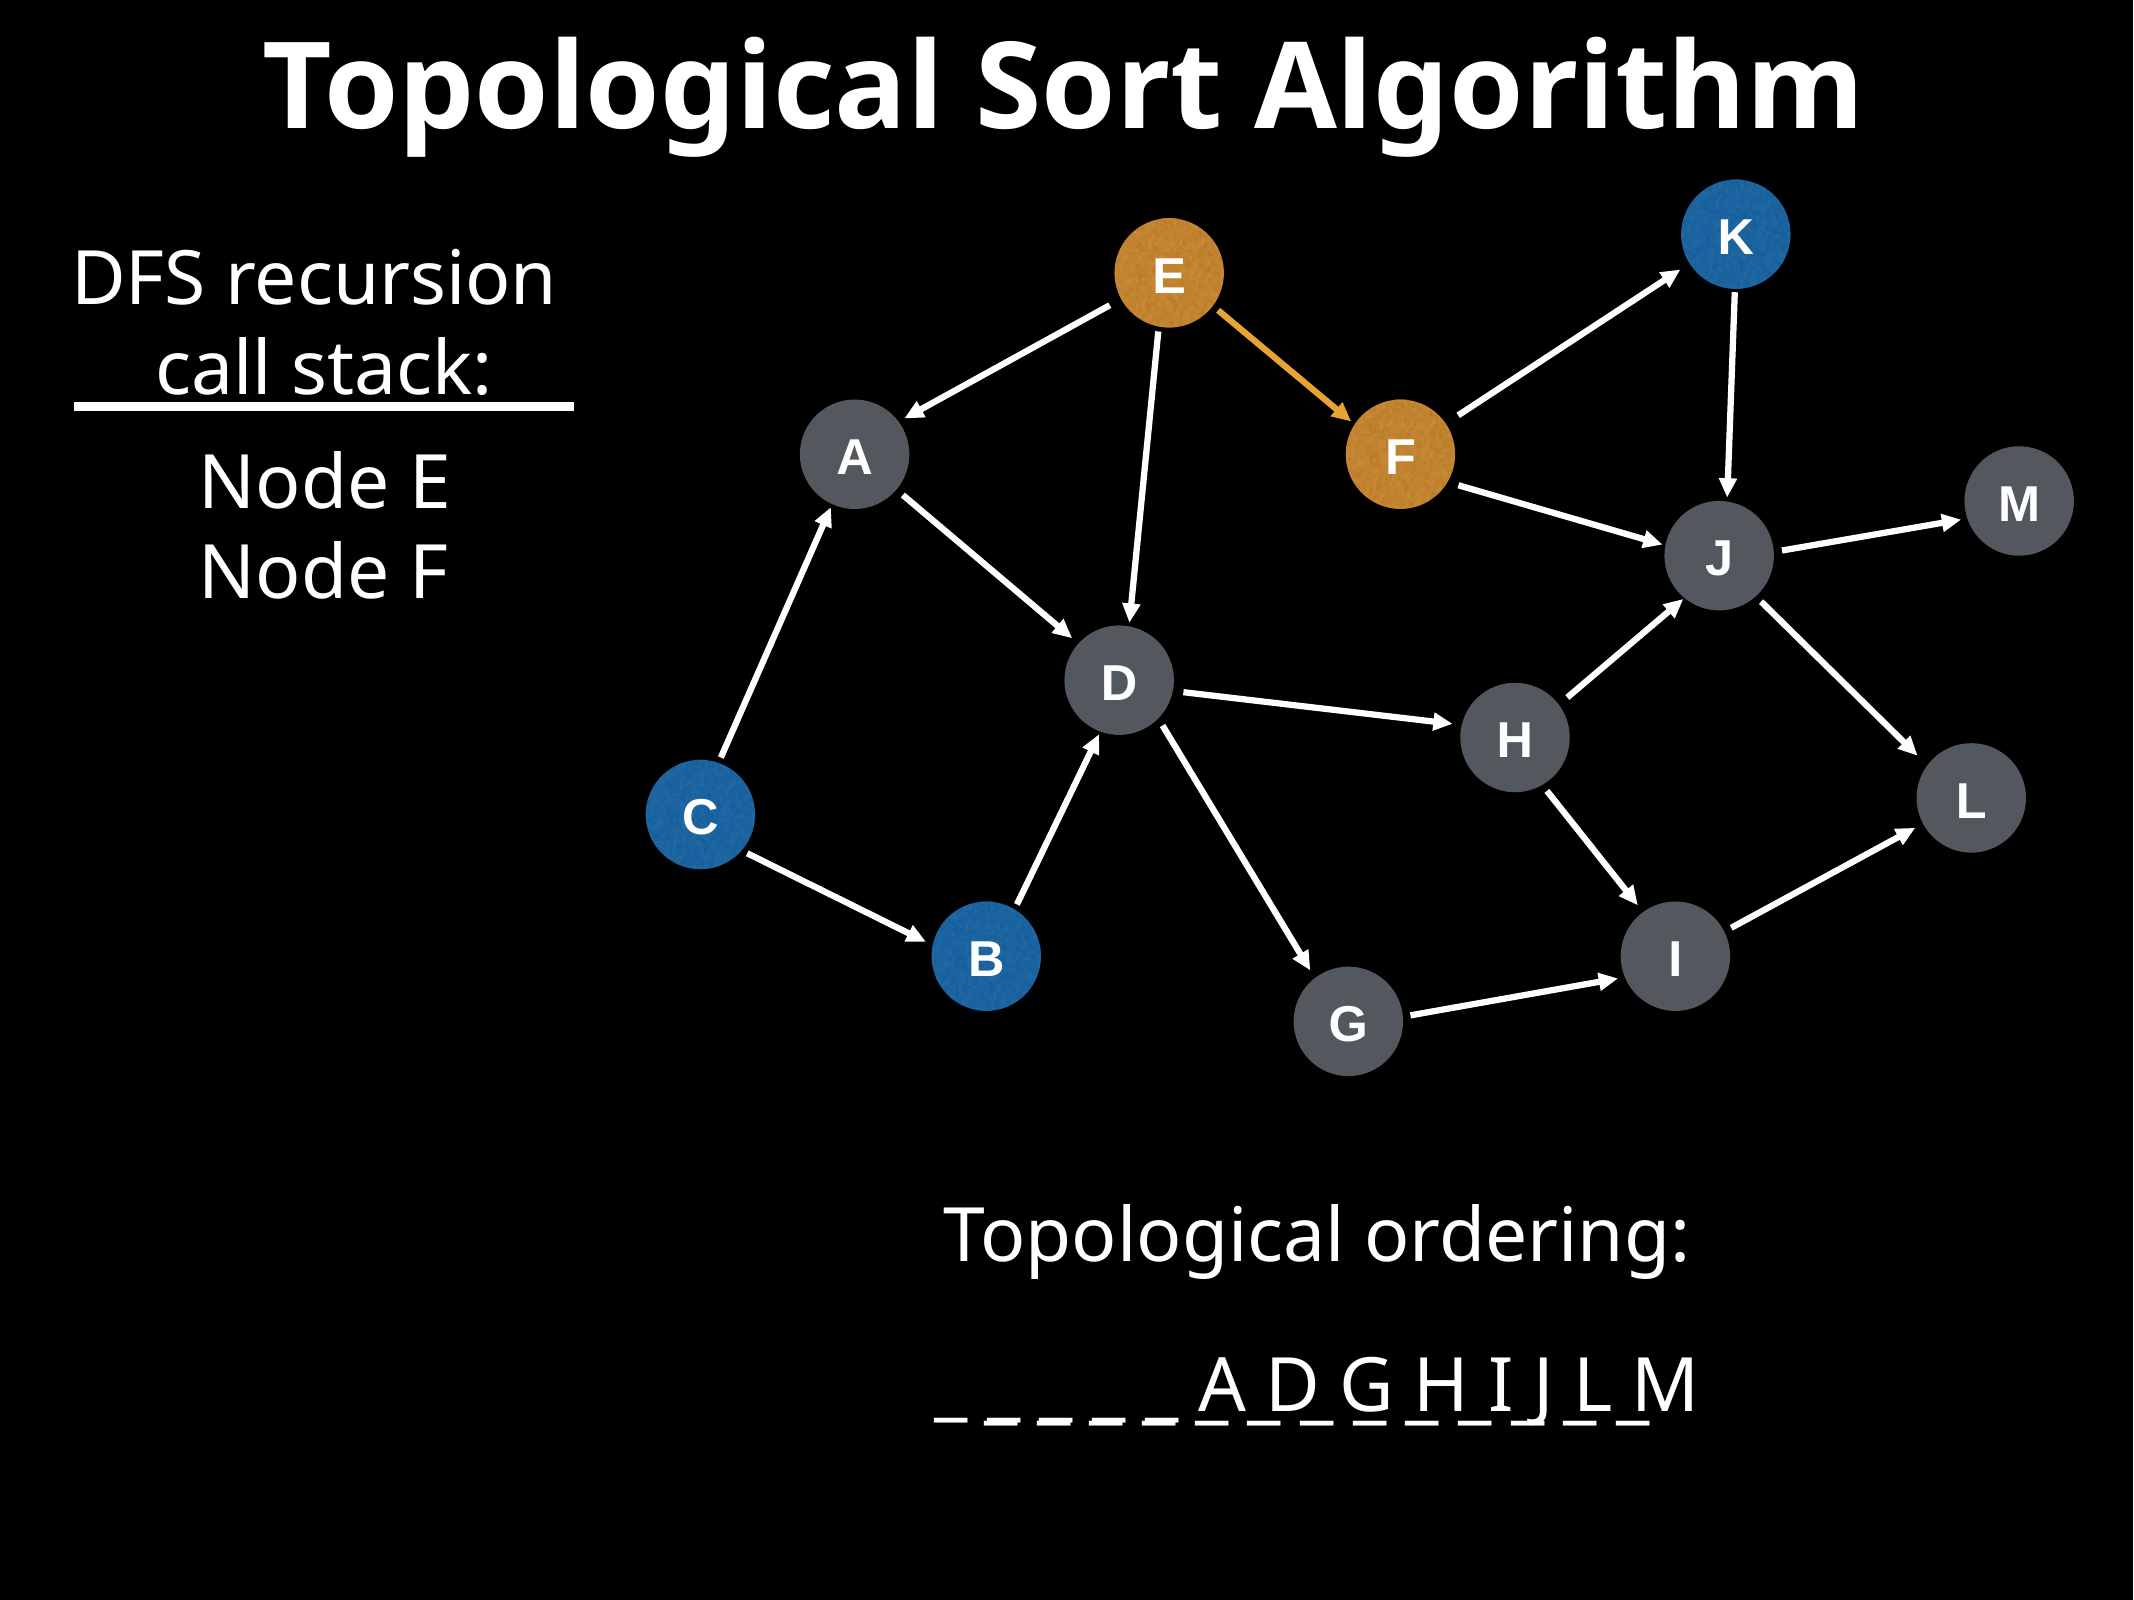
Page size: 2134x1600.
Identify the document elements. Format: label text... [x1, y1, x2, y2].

text_box [1183, 692, 1453, 729]
text_box [1761, 601, 1918, 756]
text_box [1458, 485, 1663, 547]
text_box [720, 507, 832, 758]
title Topological Sort Algorithm [9, 0, 2119, 162]
text_box [1731, 828, 1915, 928]
text_box [902, 494, 1072, 638]
text_box L [1916, 743, 2027, 853]
text_box Node E Node F [190, 425, 460, 623]
text_box [1410, 974, 1618, 1016]
text_box [1218, 310, 1351, 422]
text_box [904, 305, 1110, 419]
text_box [1458, 269, 1681, 416]
text_box [1546, 790, 1638, 905]
text_box [1721, 292, 1735, 498]
text_box DFS recursion call stack: [62, 221, 586, 418]
text_box C [645, 759, 756, 870]
text_box B [931, 901, 1042, 1011]
text_box [1567, 599, 1683, 698]
text_box K [1681, 179, 1791, 290]
text_box [1016, 734, 1100, 905]
text_box [1162, 725, 1311, 970]
text_box F [1345, 399, 1456, 509]
text_box M [1964, 446, 2074, 556]
text_box D [1064, 625, 1174, 735]
text_box [747, 853, 926, 942]
text_box _ _ _ _ _ A D G H I J L M [926, 1328, 1710, 1435]
text_box Topological ordering: [935, 1178, 1700, 1286]
text_box G [1293, 966, 1404, 1077]
text_box E [1114, 218, 1224, 328]
text_box I [1620, 901, 1731, 1011]
text_box [1124, 331, 1159, 623]
text_box A [799, 399, 910, 509]
text_box [1781, 515, 1961, 551]
text_box J [1664, 500, 1774, 611]
text_box H [1460, 682, 1570, 793]
